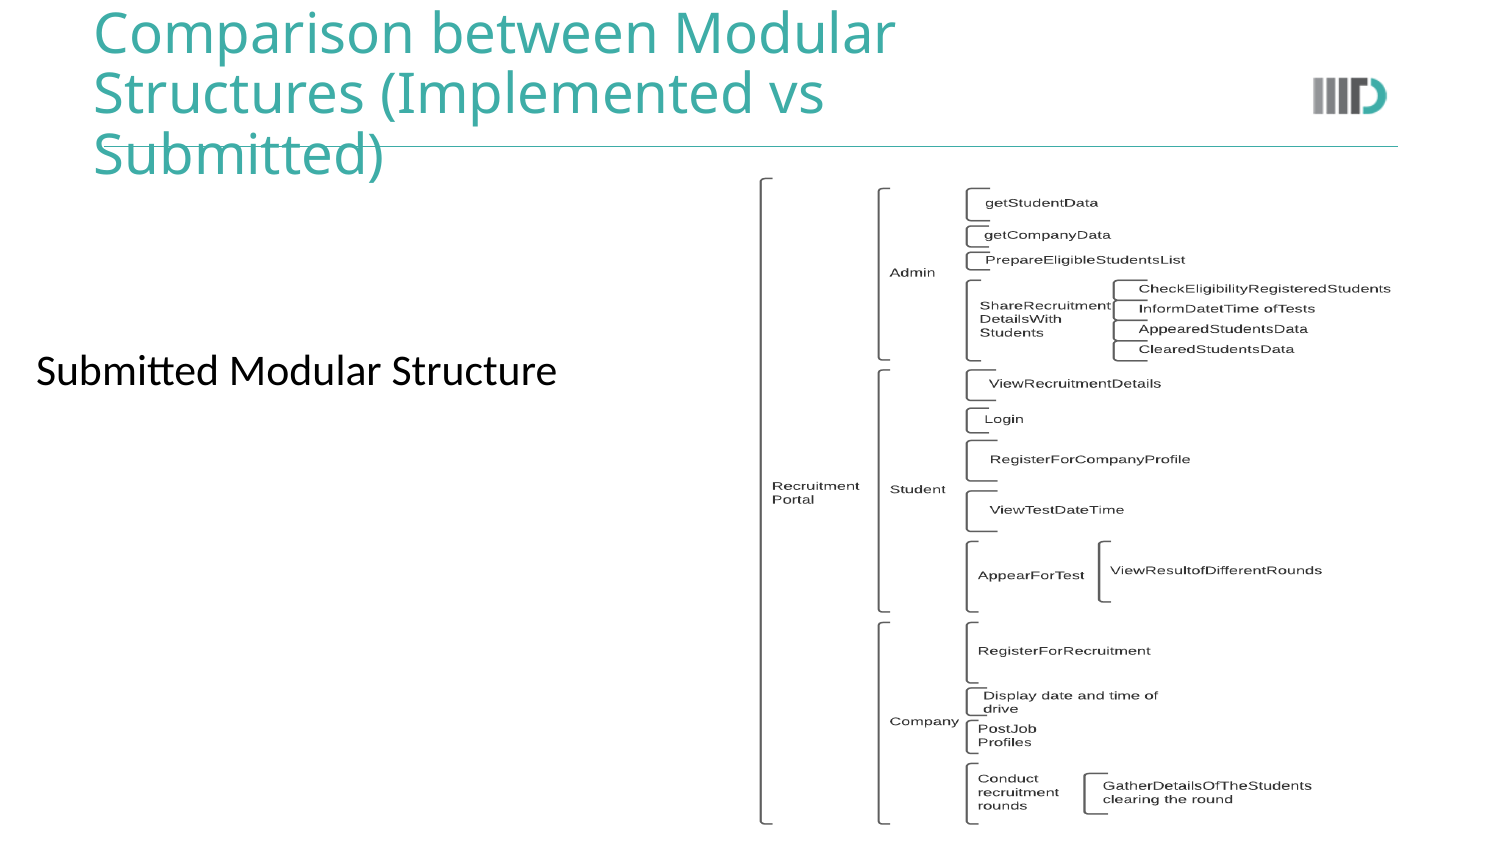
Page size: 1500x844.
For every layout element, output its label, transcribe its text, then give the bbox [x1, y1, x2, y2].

title Comparison between Modular Structures (Implemented vs Submitted) [82, 31, 1108, 234]
picture [1299, 68, 1398, 124]
picture [730, 158, 1481, 844]
list Submitted Modular Structure [24, 342, 591, 468]
